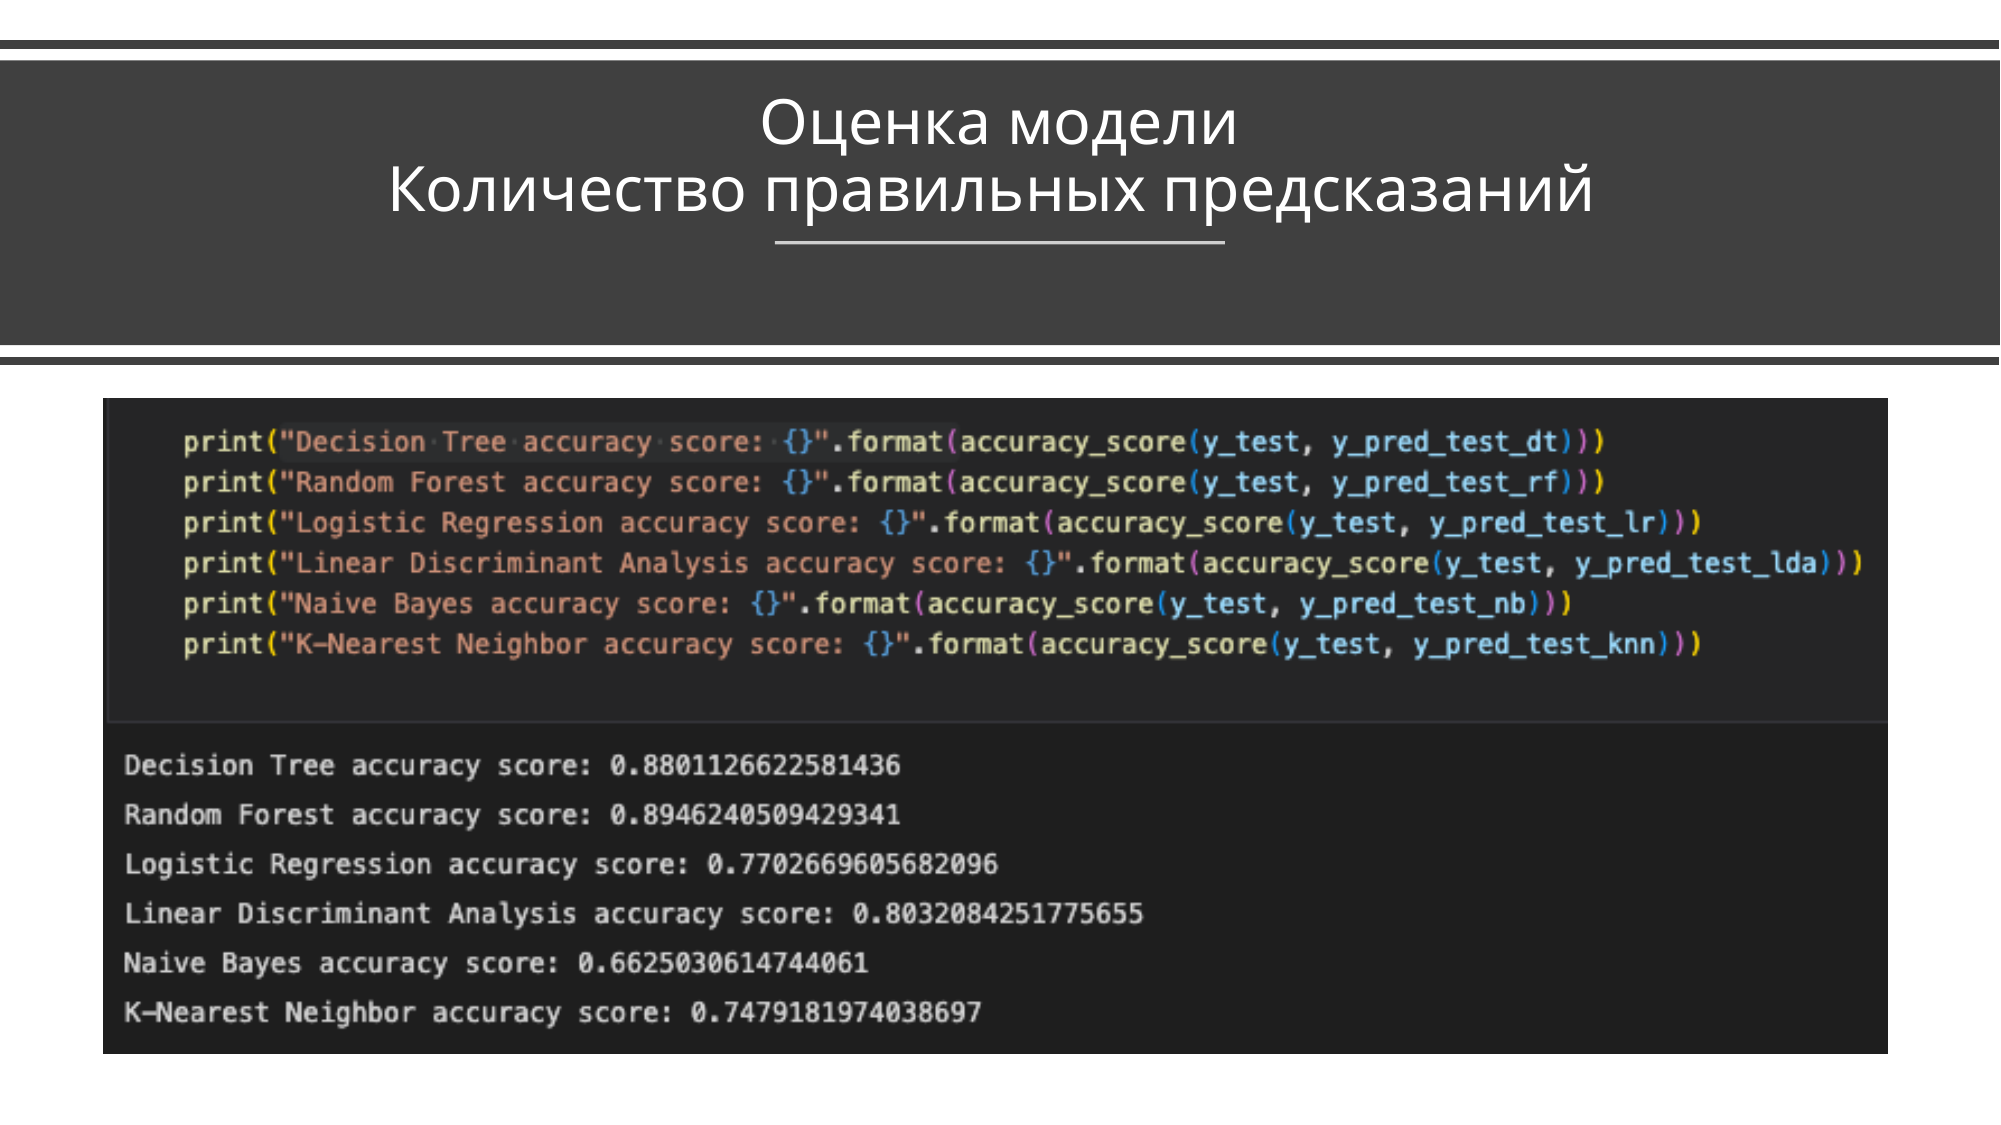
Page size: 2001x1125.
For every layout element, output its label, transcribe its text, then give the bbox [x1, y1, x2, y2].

title Оценка модели Количество правильных предсказаний [86, 80, 1914, 233]
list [103, 398, 1888, 1054]
text_box [0, 59, 2000, 346]
